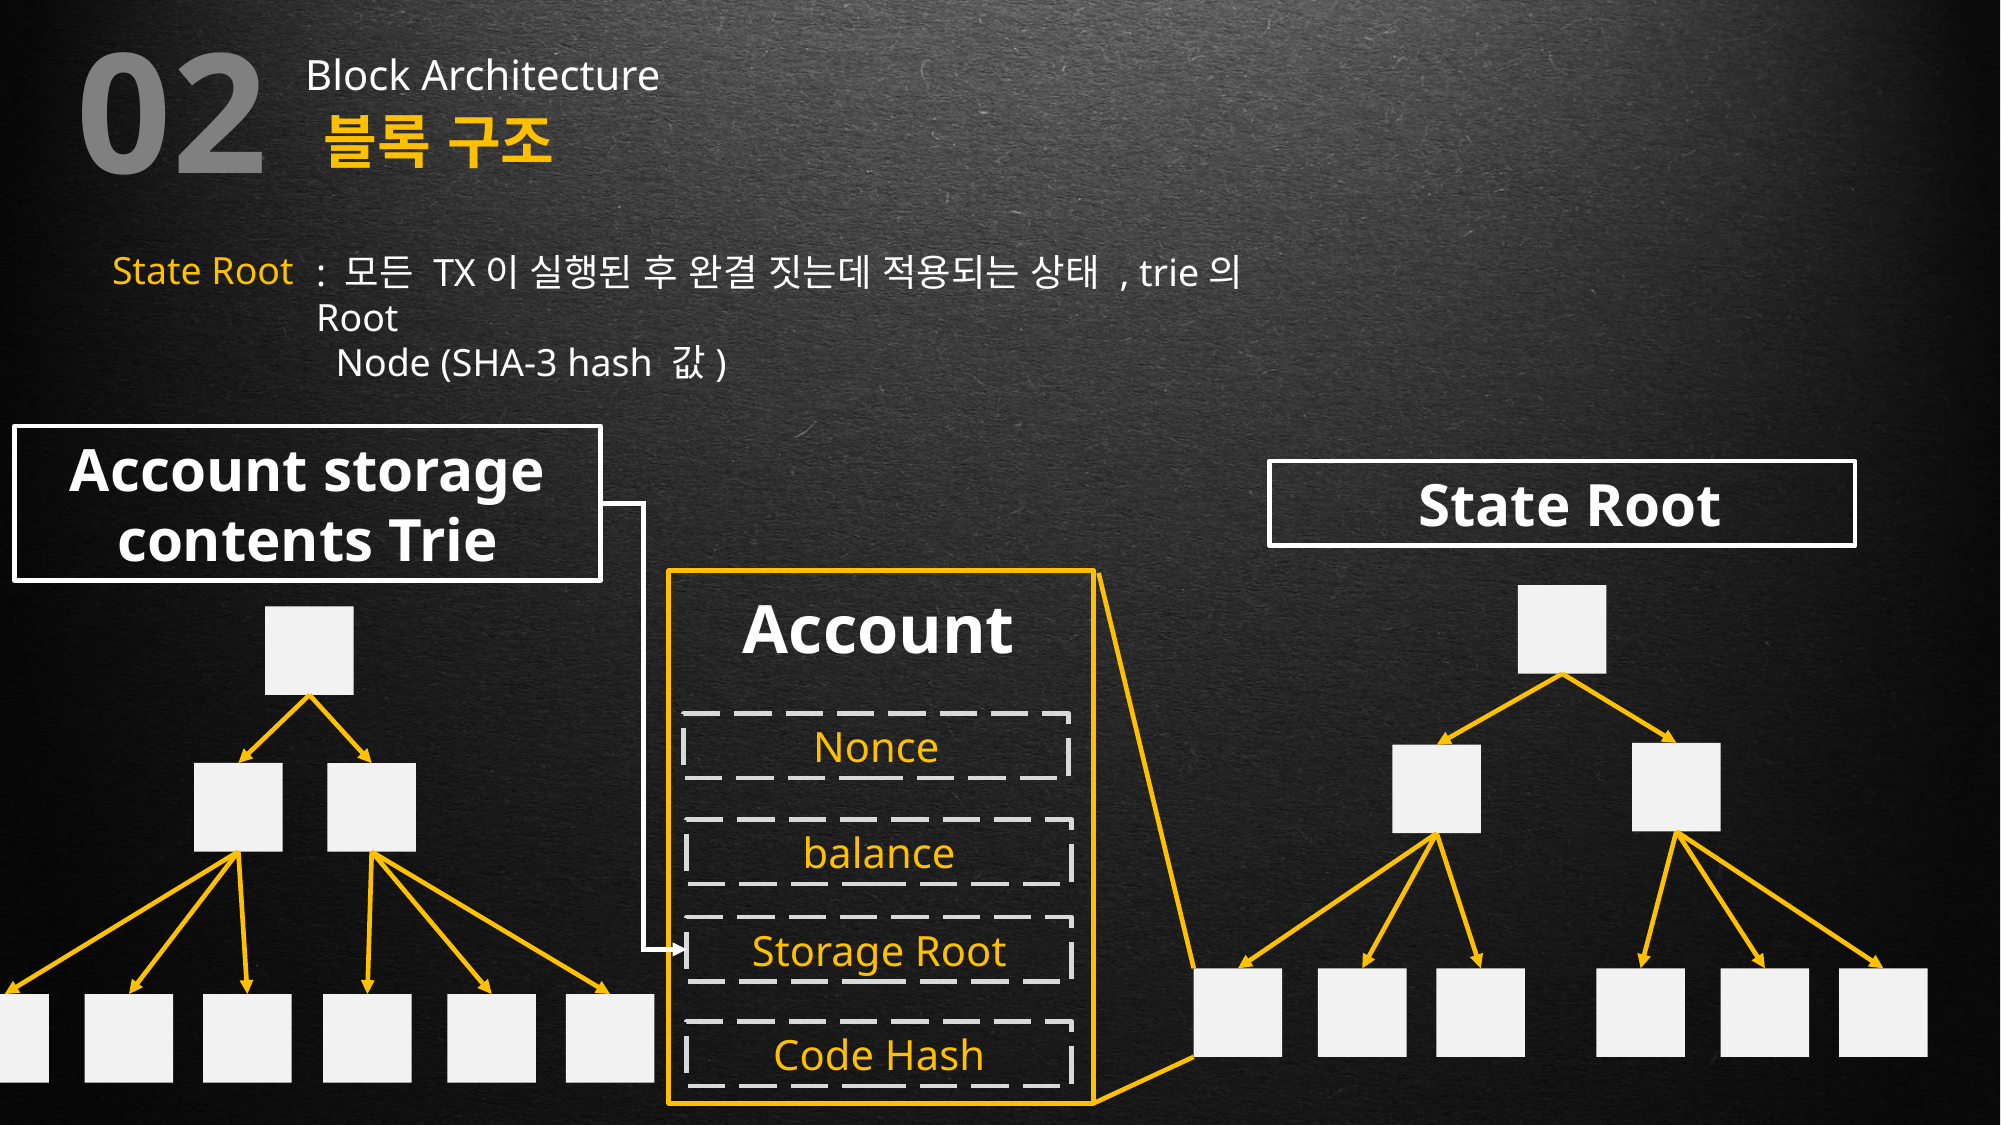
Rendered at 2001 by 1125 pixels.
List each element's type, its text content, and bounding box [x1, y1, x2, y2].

text_box [1317, 969, 1407, 1057]
text_box Code Hash [686, 1021, 1072, 1087]
picture [0, 0, 2001, 1125]
text_box Storage Root [686, 917, 1072, 982]
text_box balance [687, 819, 1072, 884]
text_box [1632, 742, 1721, 832]
text_box State Root [1269, 461, 1856, 546]
text_box [84, 994, 174, 1083]
text_box [1436, 968, 1525, 1057]
text_box [265, 606, 354, 694]
text_box [565, 994, 655, 1083]
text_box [4, 851, 128, 994]
text_box [447, 994, 536, 1083]
text_box 블록 구조 [291, 98, 569, 183]
text_box [0, 994, 49, 1083]
text_box [1193, 968, 1283, 1057]
text_box [1392, 744, 1481, 833]
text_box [238, 694, 309, 763]
text_box [1839, 968, 1928, 1057]
text_box [668, 570, 1094, 1104]
text_box State Root [97, 239, 309, 299]
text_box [1640, 831, 1676, 969]
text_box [1562, 673, 1677, 743]
text_box Nonce [687, 713, 1069, 778]
text_box : 모든 TX이 실행된 후 완결 짓는데 적용되는 상태 , trie의 Root Node (SHA-3 hash 값) [301, 241, 1344, 392]
text_box [323, 994, 412, 1083]
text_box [1237, 833, 1362, 969]
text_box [1362, 833, 1436, 969]
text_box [367, 851, 371, 994]
text_box [194, 762, 283, 852]
text_box [203, 994, 292, 1083]
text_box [1676, 831, 1884, 969]
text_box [371, 851, 611, 994]
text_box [1093, 1056, 1194, 1104]
text_box Account [689, 579, 1069, 675]
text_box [238, 851, 248, 994]
text_box [1720, 969, 1810, 1057]
text_box Account storage contents Trie [14, 425, 601, 581]
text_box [309, 694, 372, 764]
text_box Block Architecture [291, 41, 693, 107]
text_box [128, 851, 238, 994]
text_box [1098, 572, 1194, 969]
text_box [1436, 673, 1563, 745]
text_box [1517, 585, 1607, 673]
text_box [1436, 833, 1481, 969]
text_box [600, 504, 687, 950]
text_box [327, 763, 416, 852]
text_box [1596, 968, 1685, 1057]
text_box 02 [62, 0, 291, 215]
